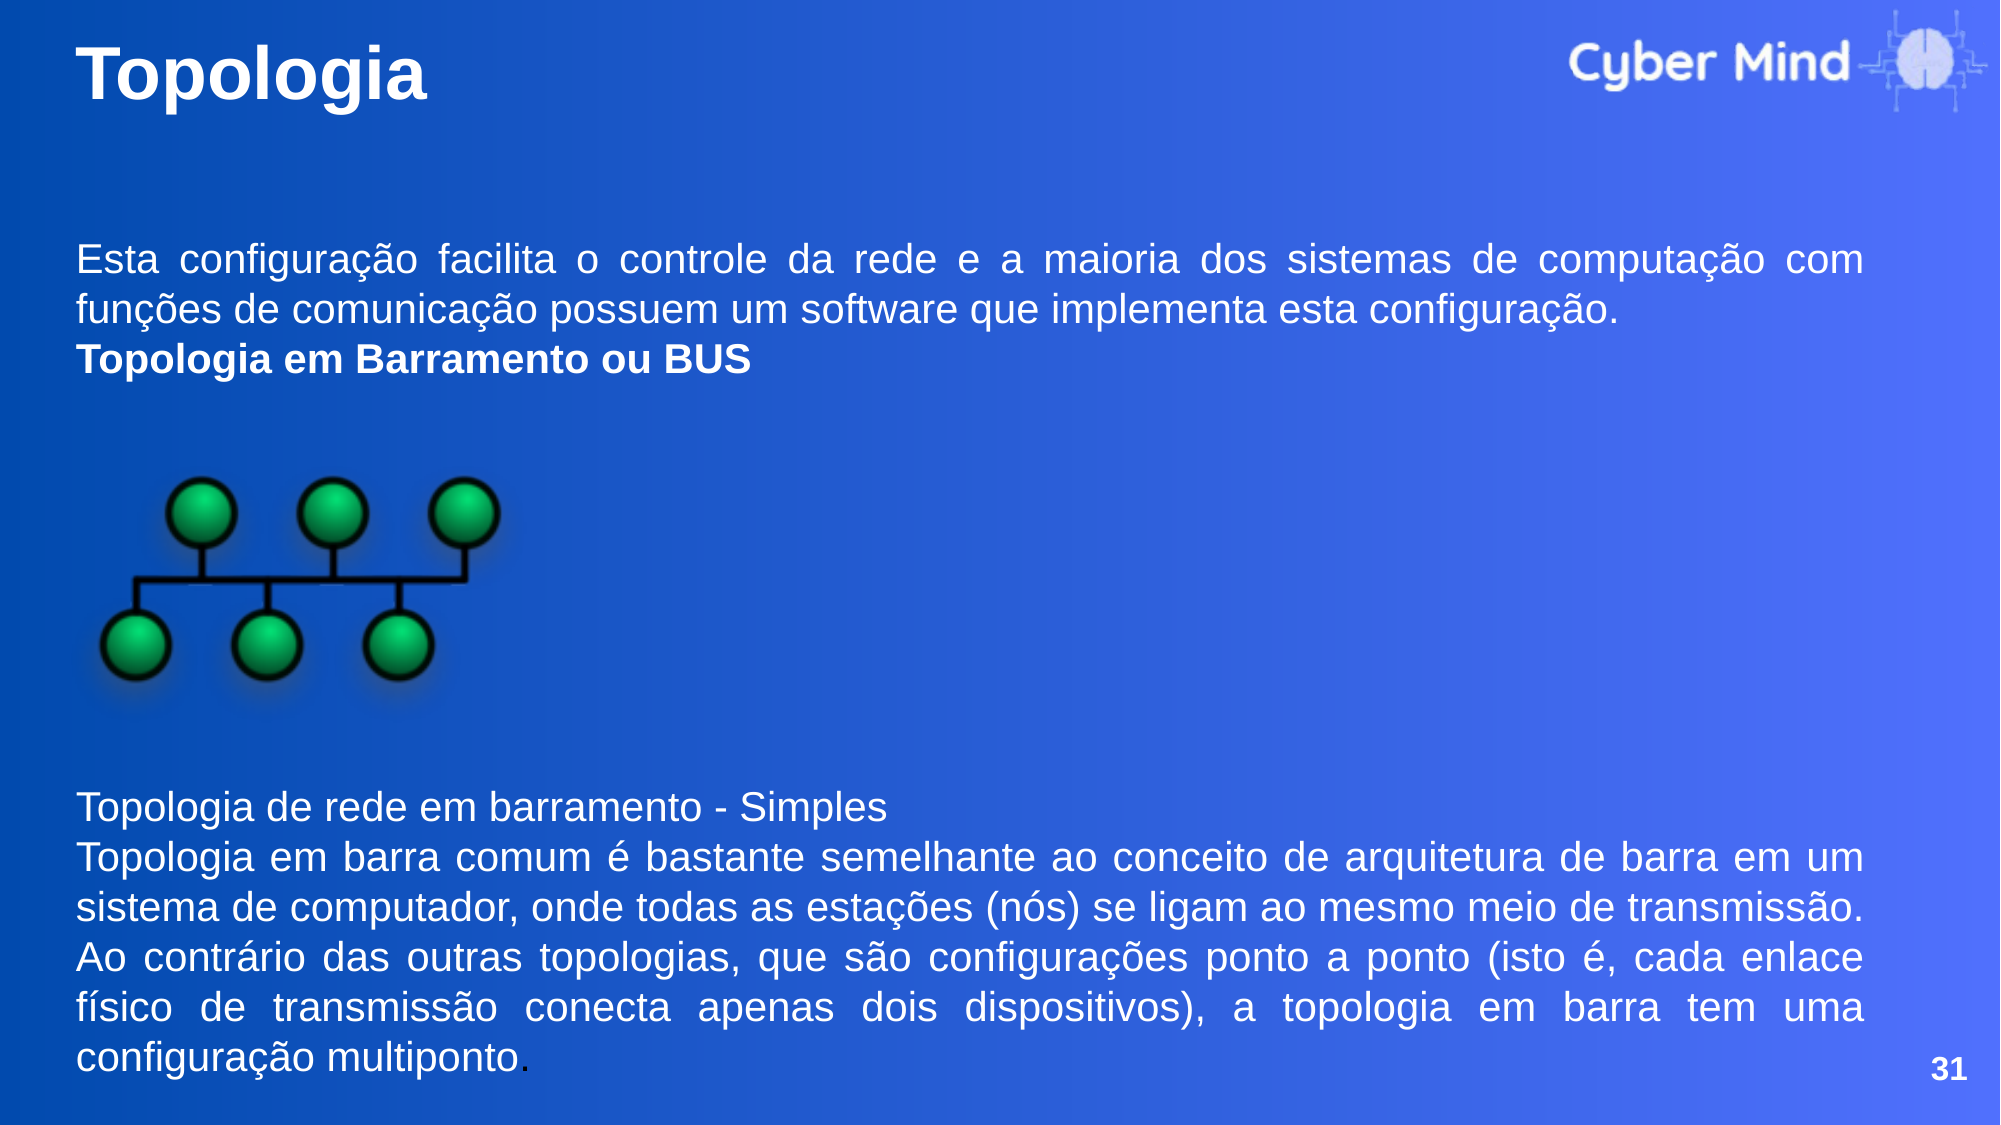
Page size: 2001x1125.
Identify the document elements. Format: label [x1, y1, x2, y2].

picture [60, 452, 538, 734]
list [0, 0, 2000, 1125]
picture [1564, 6, 2000, 118]
